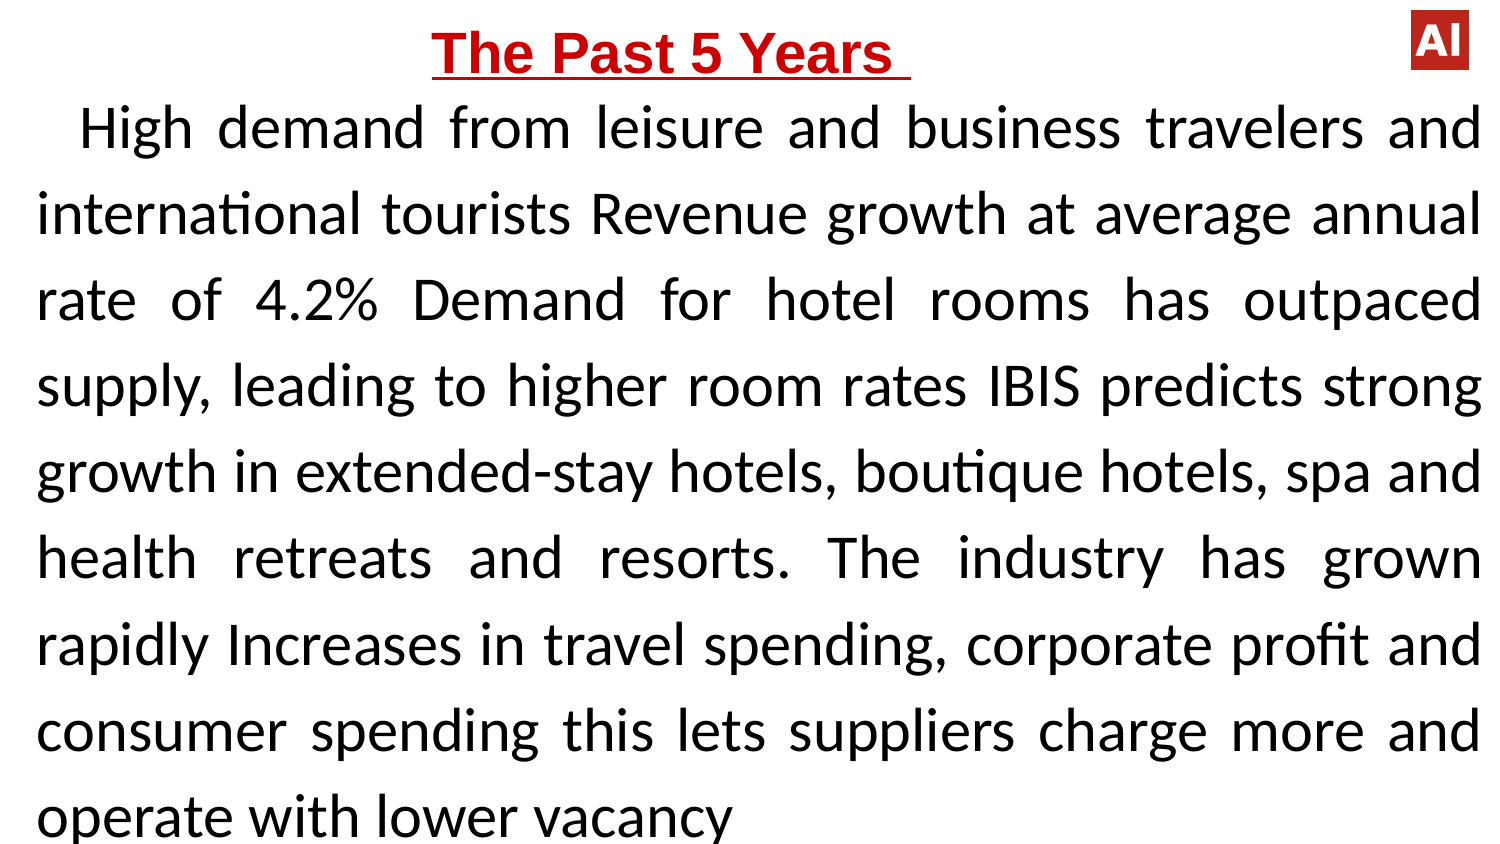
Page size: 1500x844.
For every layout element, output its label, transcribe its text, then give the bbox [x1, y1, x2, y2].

title The Past 5 Years [416, 0, 1500, 59]
list High demand from leisure and business travelers and international tourists Revenue growth at average annual rate of 4.2% Demand for hotel rooms has outpaced supply, leading to higher room rates IBIS predicts strong growth in extended-stay hotels, boutique hotels, spa and health retreats and resorts. The industry has grown rapidly Increases in travel spending, corporate profit and consumer spending this lets suppliers charge more and operate with lower vacancy [0, 59, 1500, 844]
